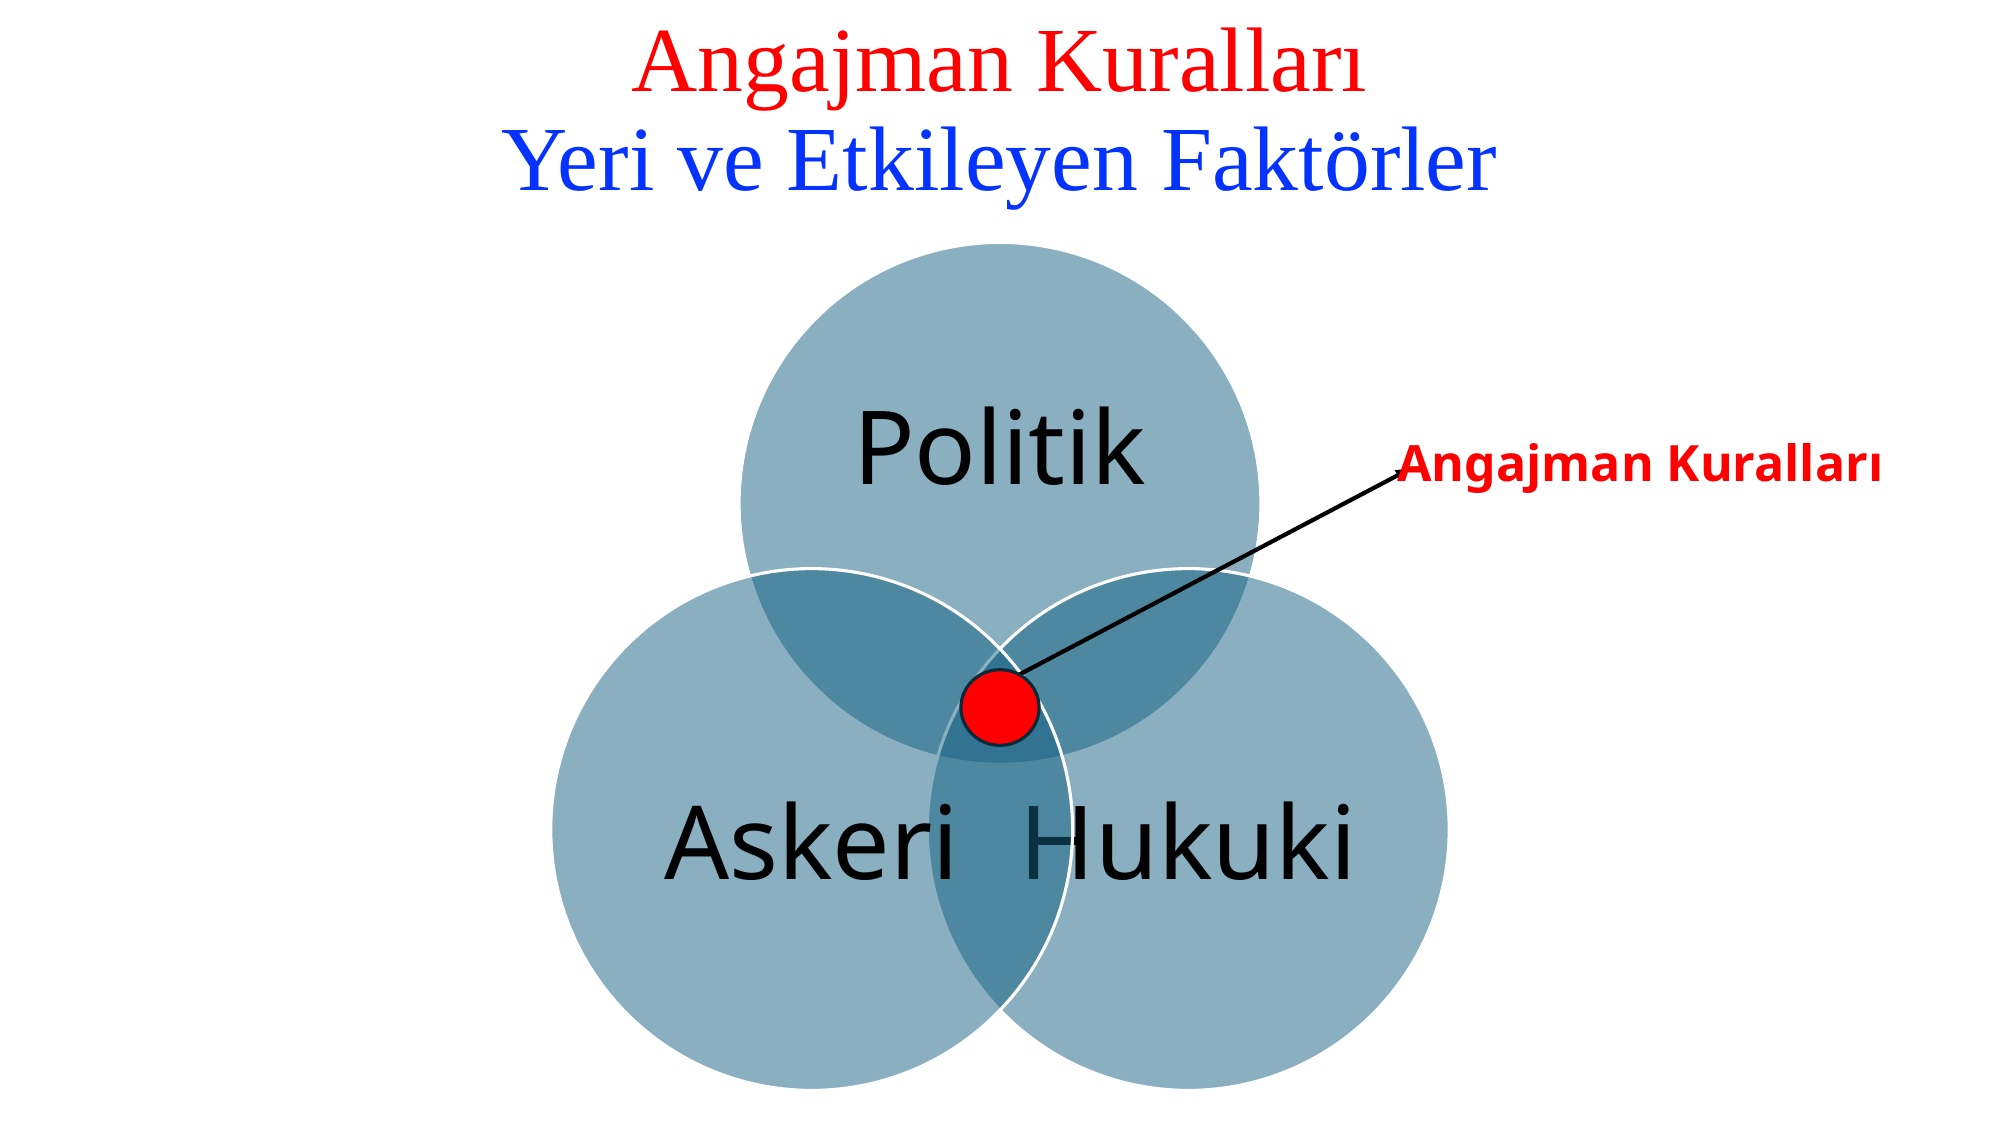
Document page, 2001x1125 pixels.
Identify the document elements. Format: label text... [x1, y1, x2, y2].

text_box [999, 468, 1410, 686]
title Angajman Kuralları Yeri ve Etkileyen Faktörler [137, 3, 1863, 221]
text_box Angajman Kuralları [1863, 423, 1899, 499]
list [136, 230, 1863, 1102]
